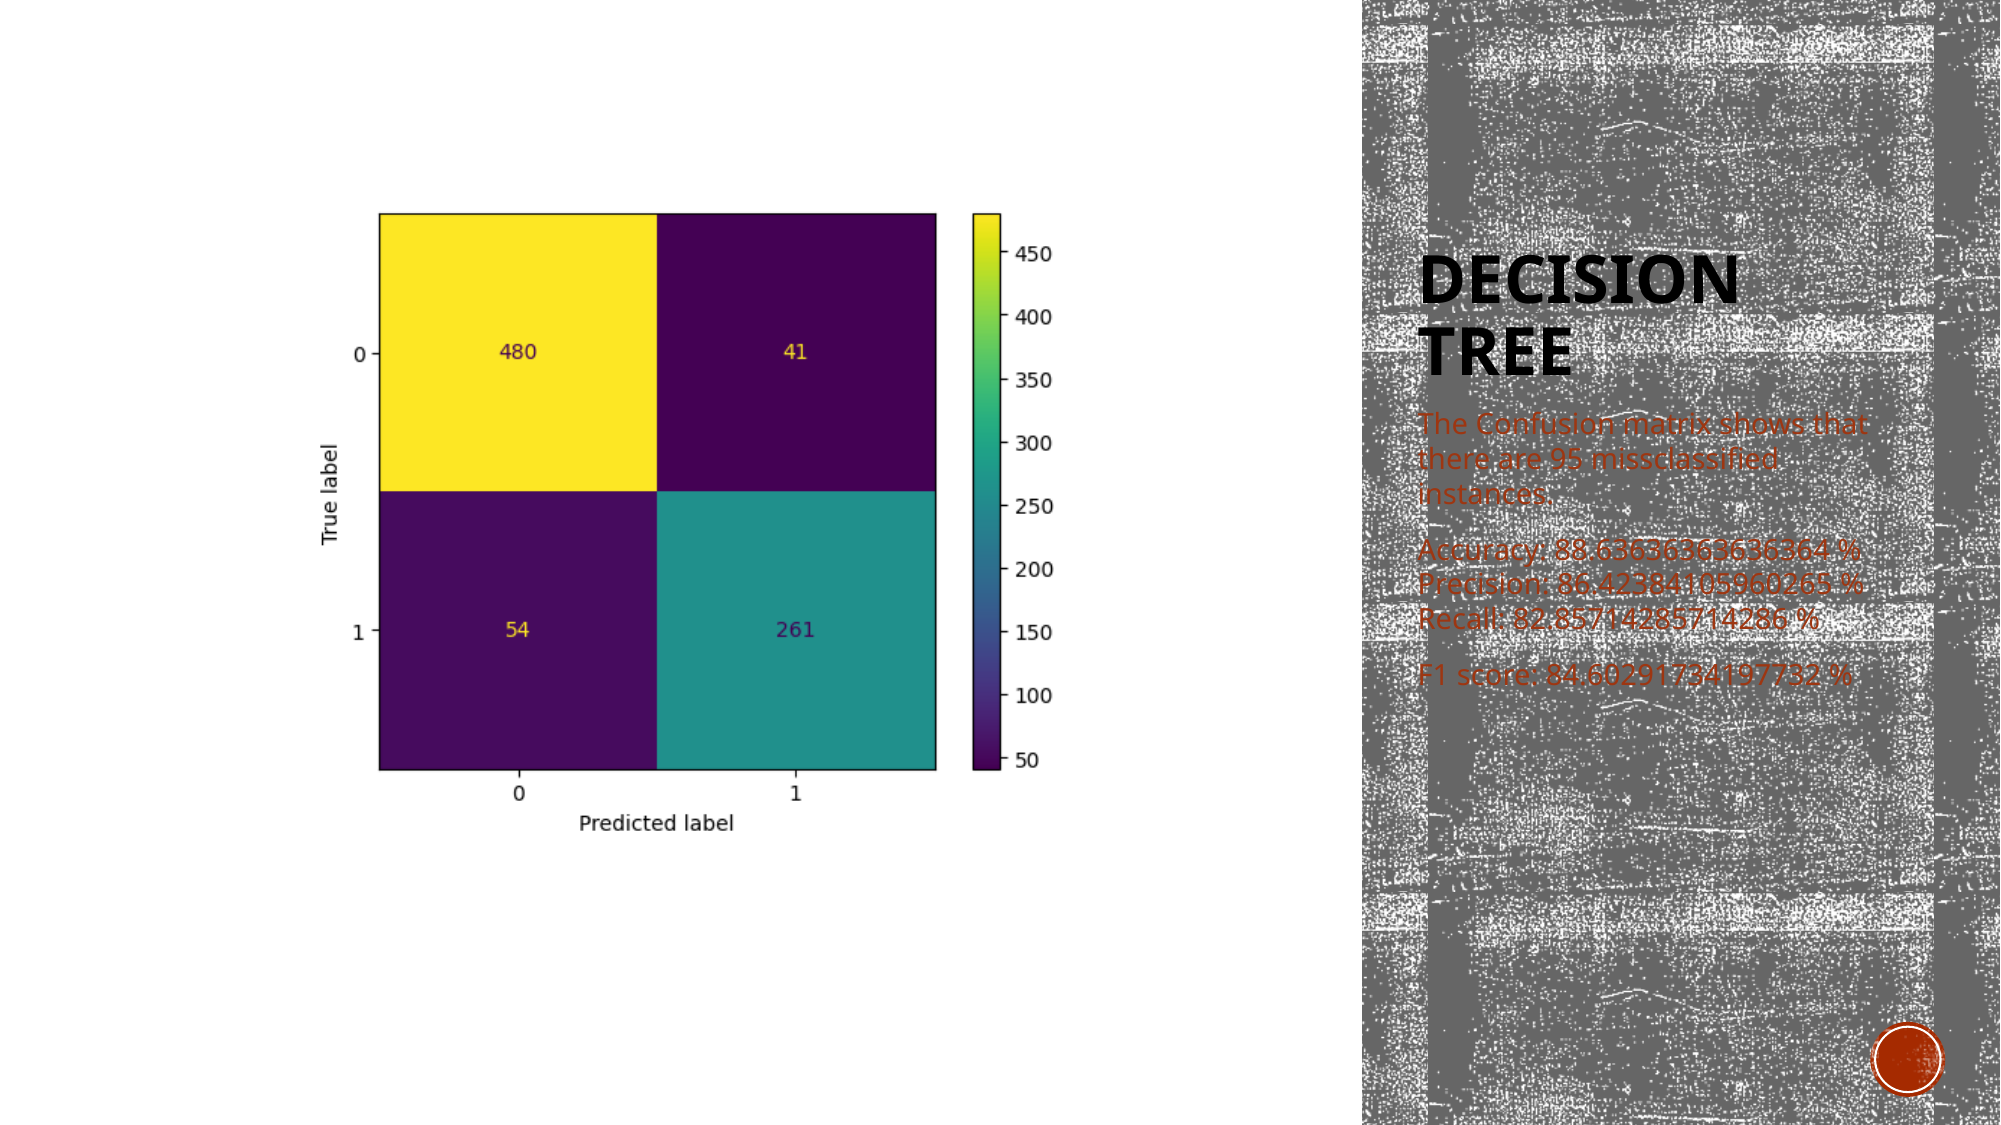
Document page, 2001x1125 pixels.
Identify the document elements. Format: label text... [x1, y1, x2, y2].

list The Confusion matrix shows that there are 95 missclassified instances. Accuracy: 88.63636363636364 % Precision: 86.42384105960265 % Recall: 82.85714285714286 % F1 score: 84.60291734197732 % [1402, 397, 1928, 938]
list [311, 203, 1067, 847]
title Decision Tree [1402, 112, 1928, 397]
